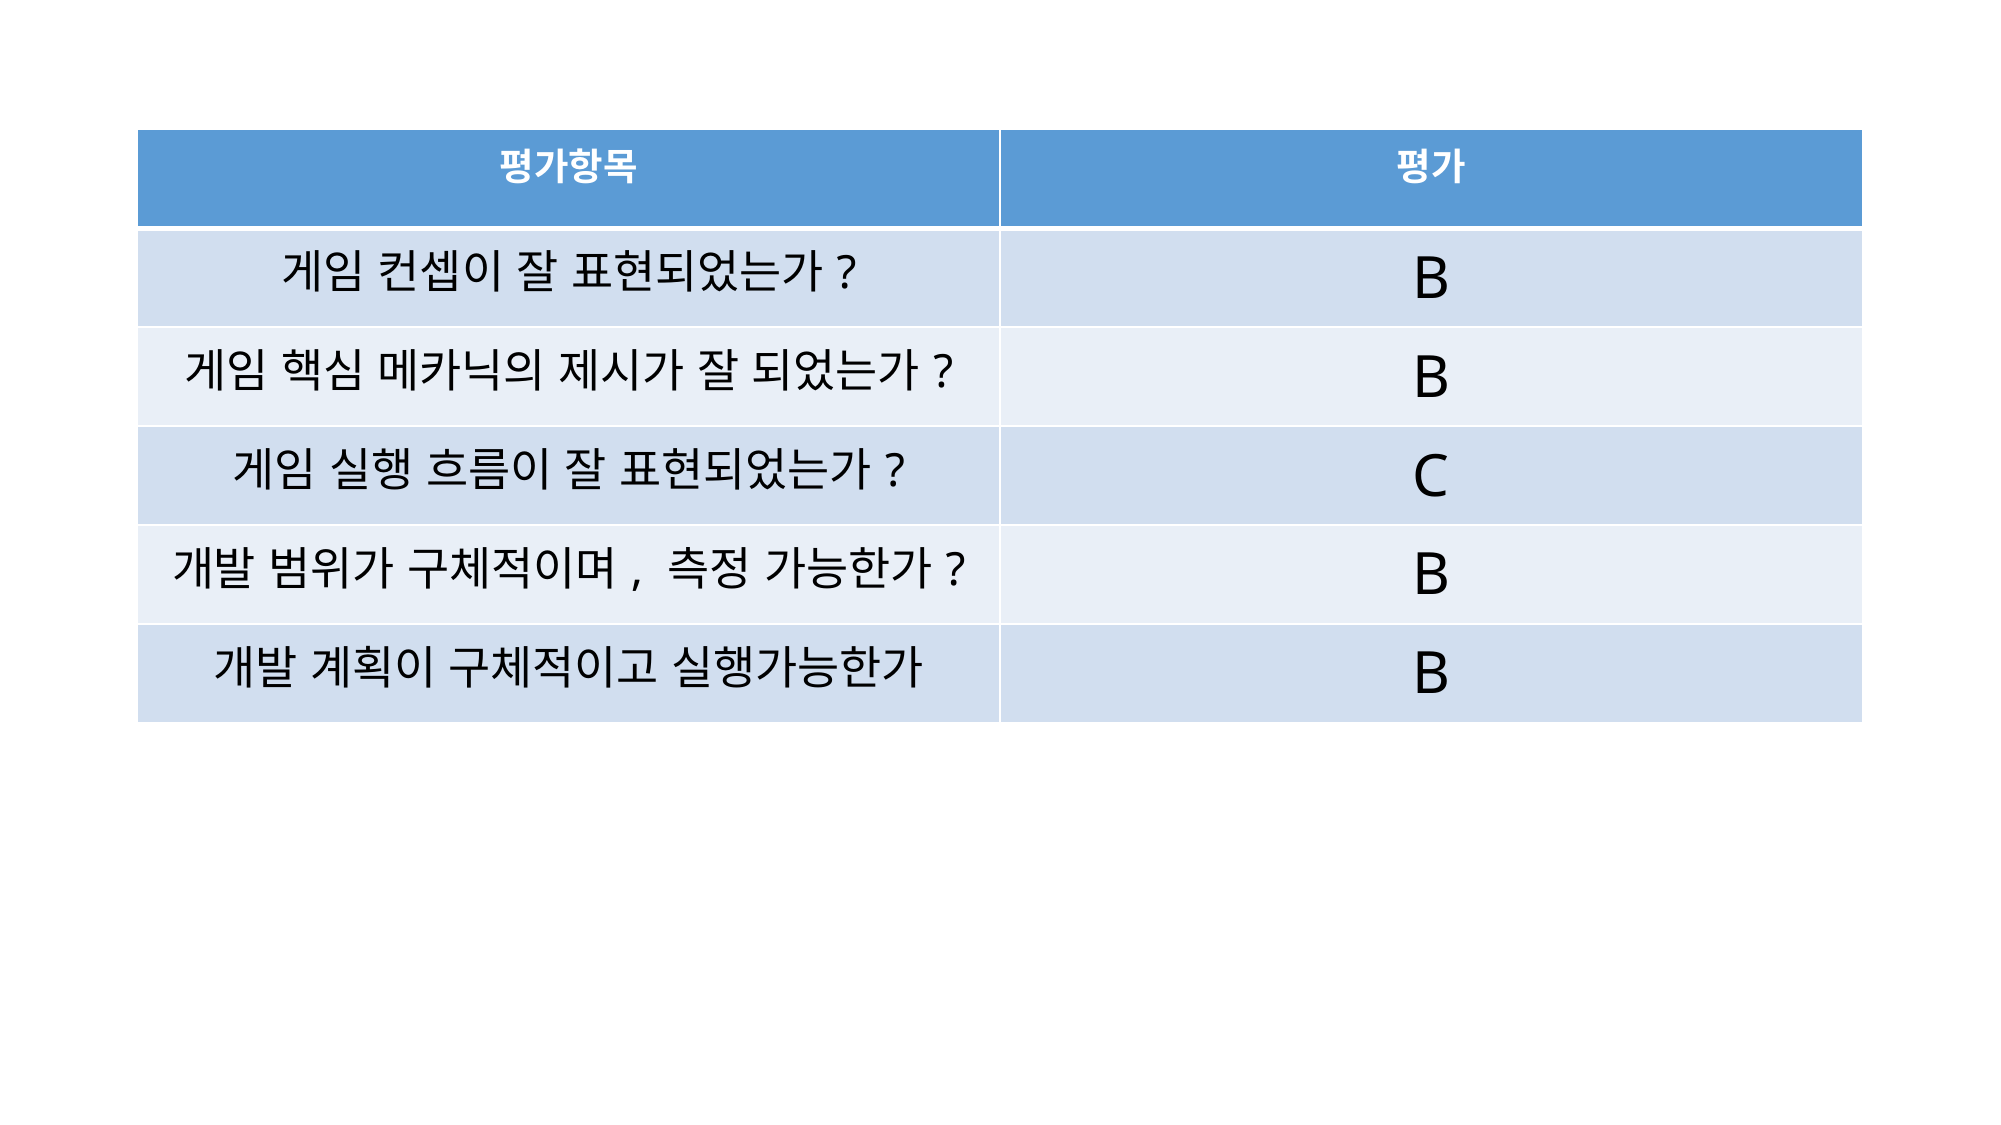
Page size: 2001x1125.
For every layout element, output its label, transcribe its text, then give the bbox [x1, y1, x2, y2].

table_cell B [1001, 231, 1862, 326]
table_cell B [1001, 328, 1862, 425]
table_cell B [1001, 625, 1862, 722]
table_cell 게임 실행 흐름이 잘 표현되었는가? [138, 427, 999, 524]
table_cell 게임 컨셉이 잘 표현되었는가? [138, 231, 999, 326]
table_cell B [1001, 526, 1862, 623]
table_cell C [1001, 427, 1862, 524]
table_cell 개발 계획이 구체적이고 실행가능한가 [138, 625, 999, 722]
table_header 평가항목 [138, 130, 999, 226]
table_cell 게임 핵심 메카닉의 제시가 잘 되었는가? [138, 328, 999, 425]
table_cell 개발 범위가 구체적이며, 측정 가능한가? [138, 526, 999, 623]
table_header 평가 [1001, 130, 1862, 226]
